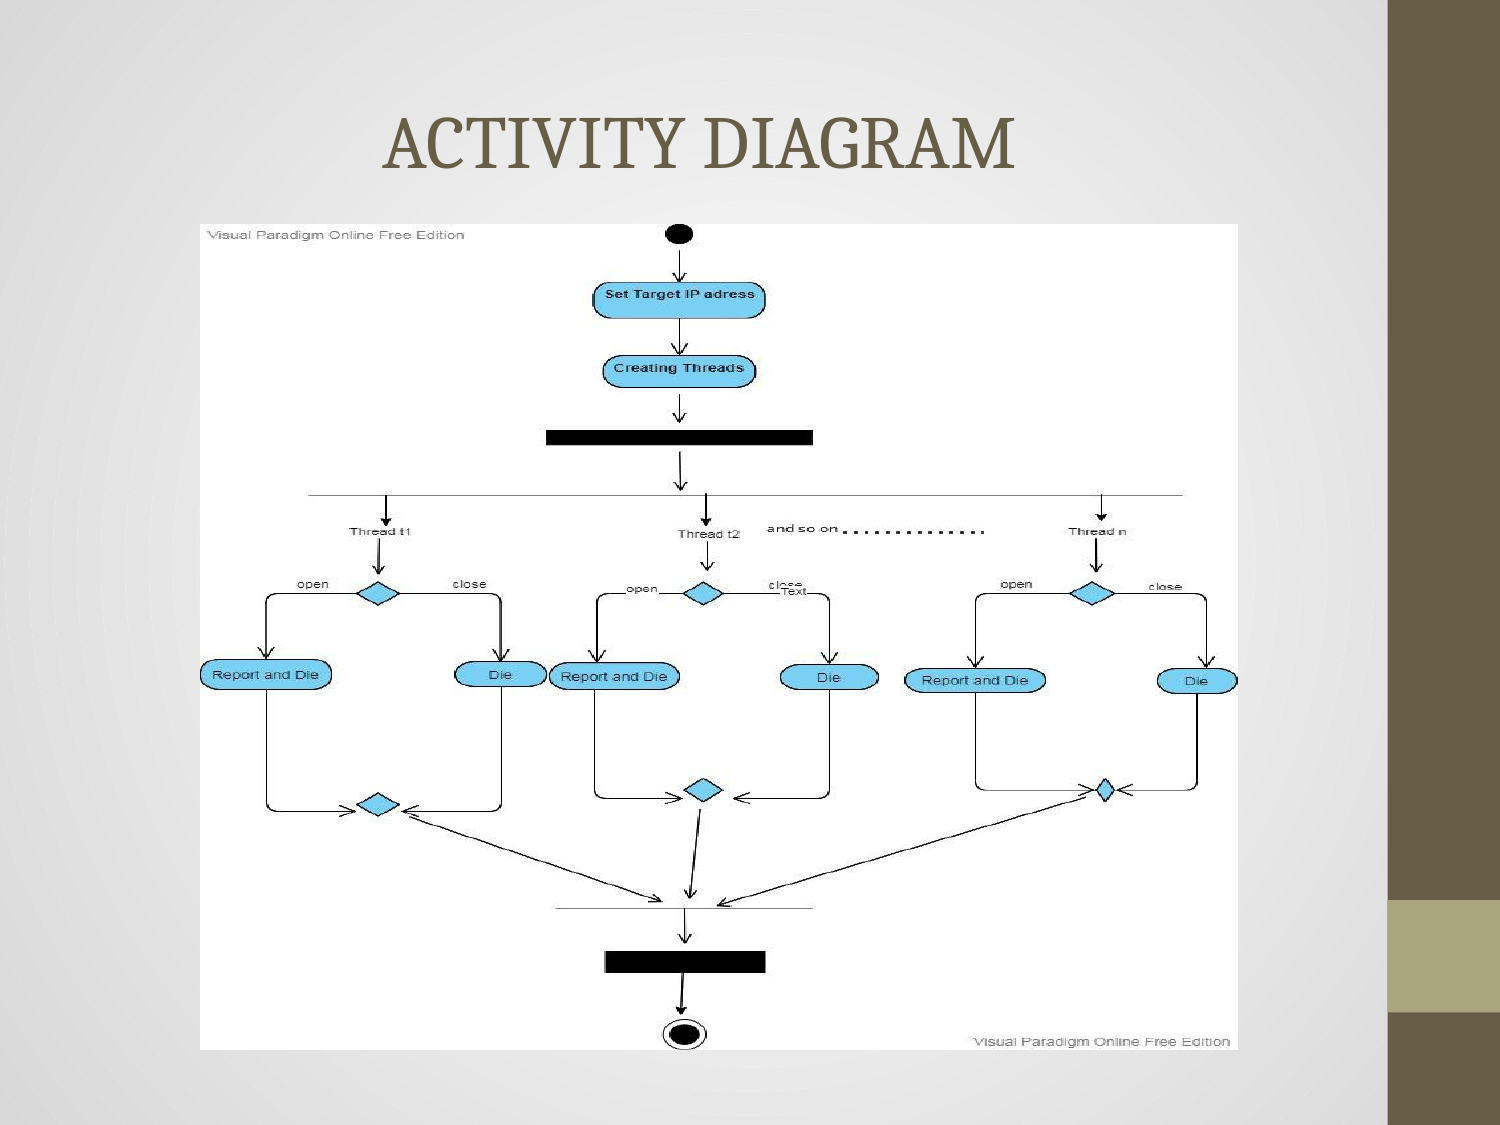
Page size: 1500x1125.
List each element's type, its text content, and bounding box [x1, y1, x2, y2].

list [199, 224, 1238, 1051]
title ACTIVITY DIAGRAM [75, 45, 1325, 233]
